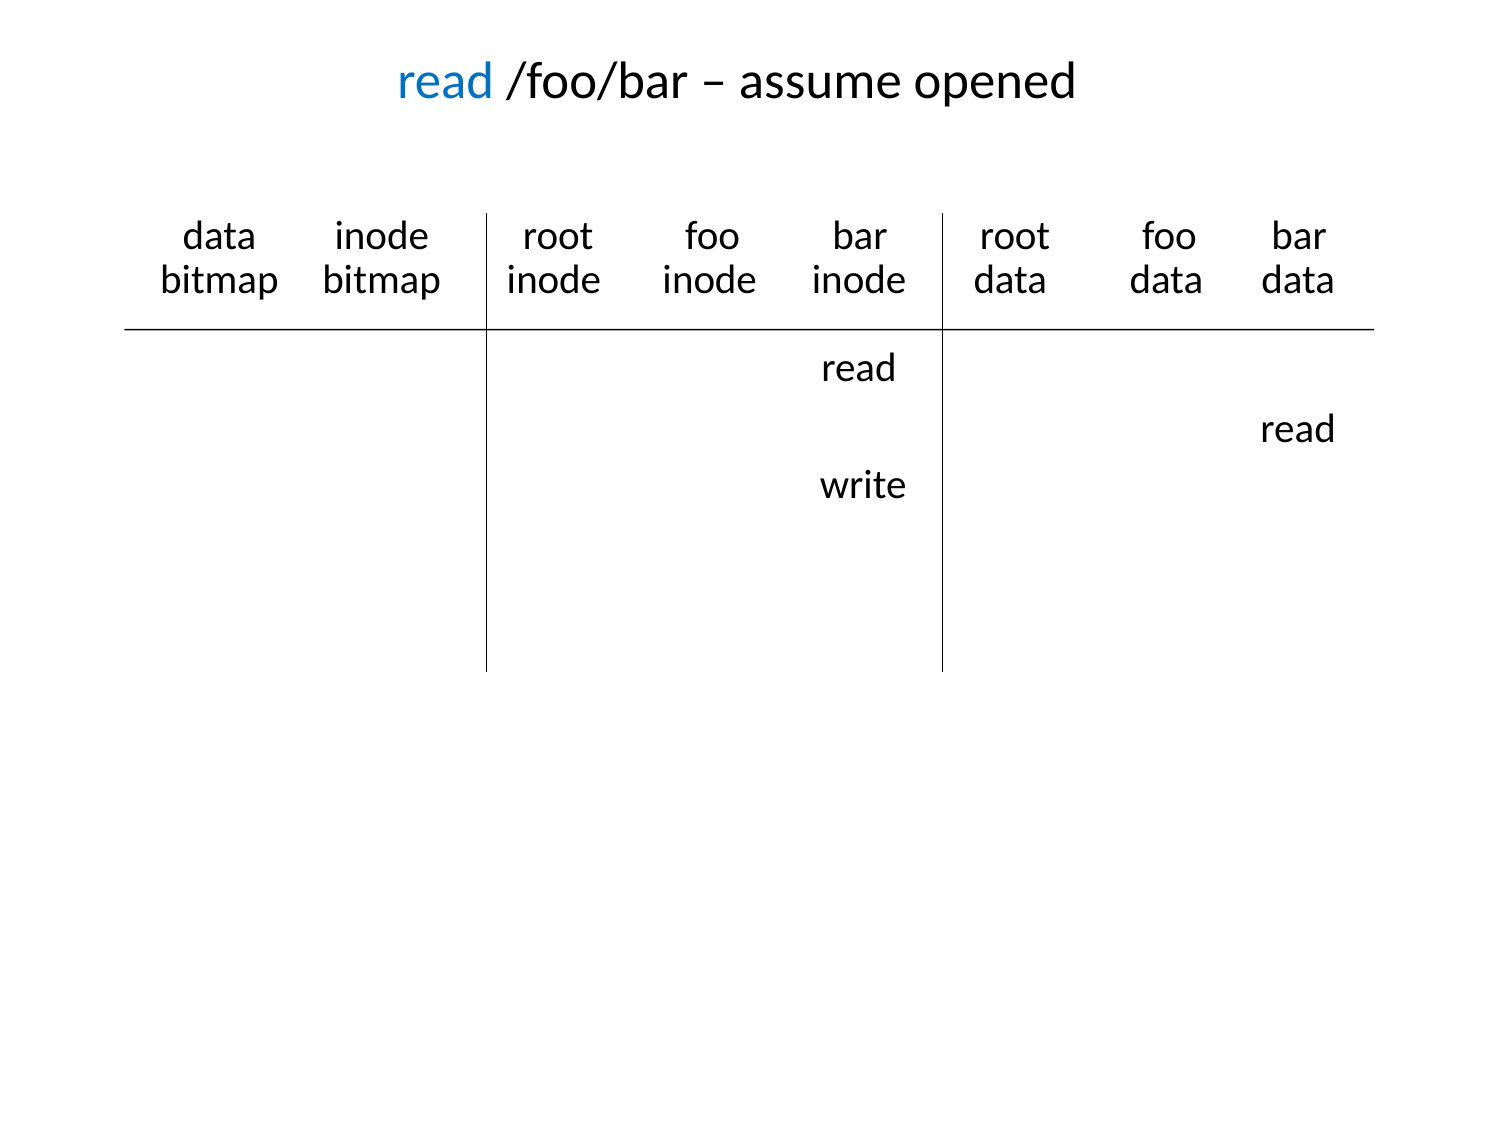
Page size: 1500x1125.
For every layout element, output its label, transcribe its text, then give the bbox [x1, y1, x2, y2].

text_box read [815, 334, 903, 396]
text_box write [814, 451, 913, 513]
text_box foo [1136, 202, 1203, 246]
text_box inode [656, 246, 764, 308]
text_box bar [1265, 202, 1334, 264]
text_box data [1123, 246, 1210, 308]
text_box root [973, 202, 1057, 264]
text_box data [1255, 246, 1342, 308]
text_box bar [826, 202, 894, 246]
text_box inode [806, 246, 913, 308]
text_box inode [328, 202, 436, 246]
text_box foo [679, 202, 746, 246]
text_box read /foo/bar – assume opened [391, 40, 1084, 115]
text_box bitmap [316, 246, 447, 308]
text_box data [967, 246, 1054, 308]
text_box bitmap [154, 246, 286, 308]
text_box read [1254, 395, 1342, 457]
text_box data [176, 202, 263, 246]
text_box root [517, 202, 600, 246]
text_box inode [500, 246, 608, 308]
